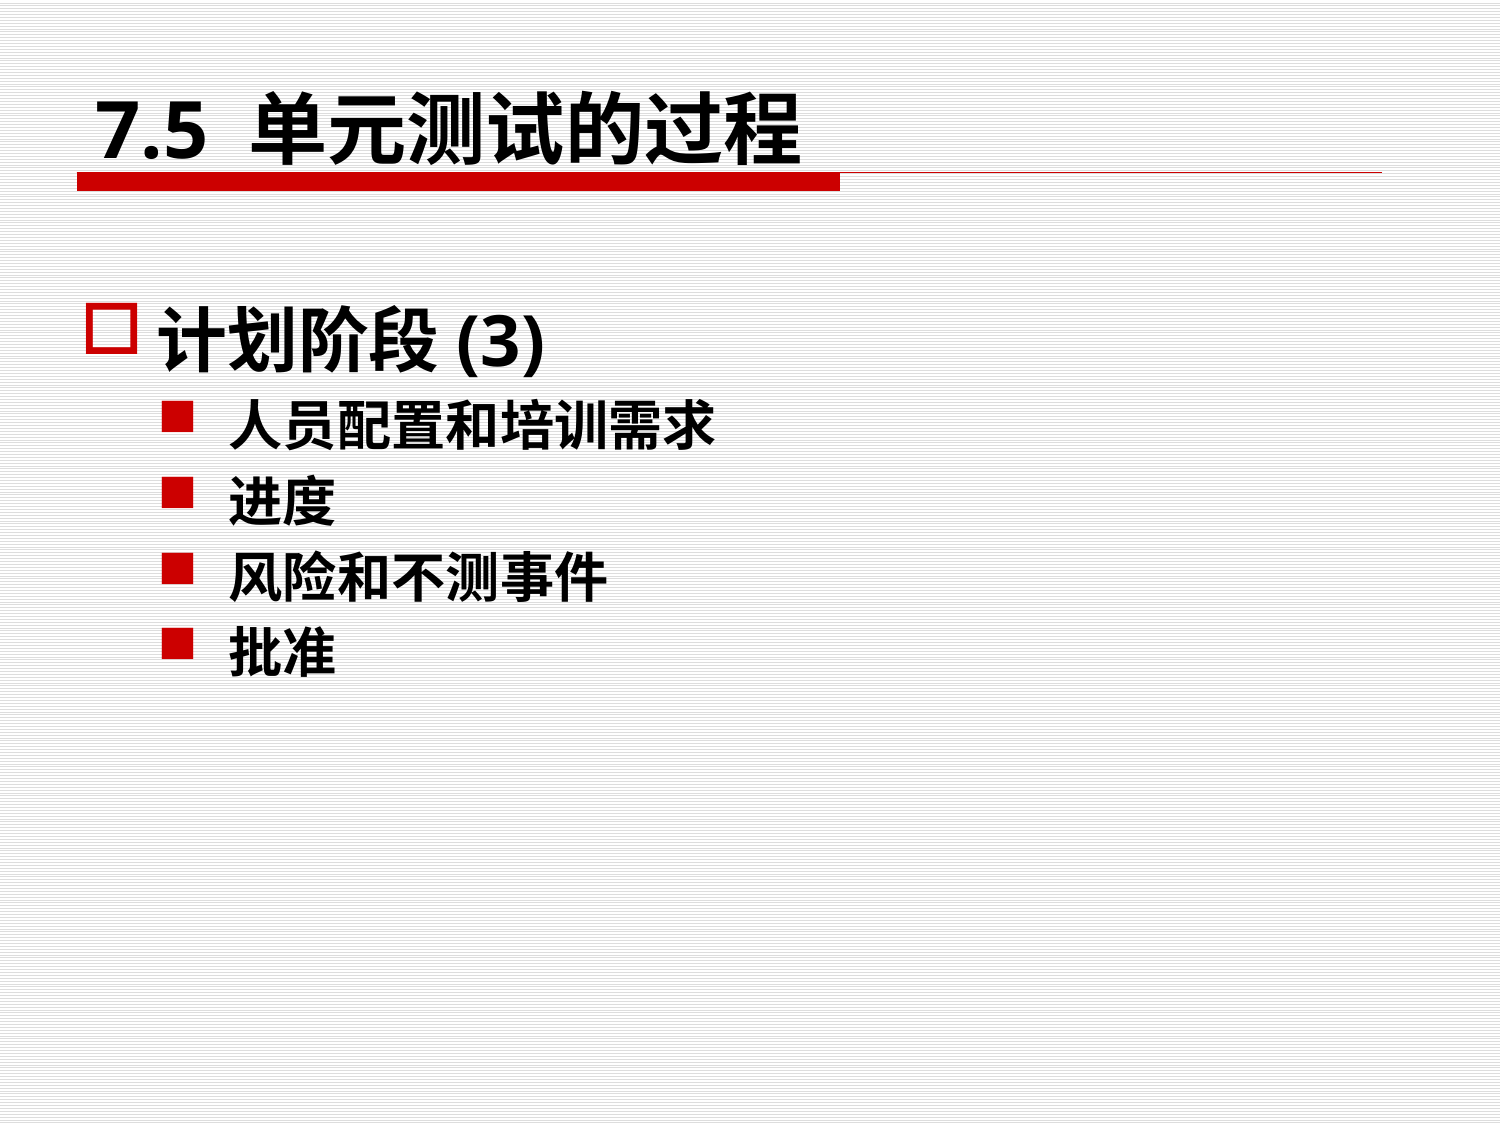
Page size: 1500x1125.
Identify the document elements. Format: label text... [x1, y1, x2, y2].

list 计划阶段(3) 人员配置和培训需求 进度 风险和不测事件 批准 [64, 288, 1378, 988]
title 7.5 单元测试的过程 [80, 0, 1394, 182]
